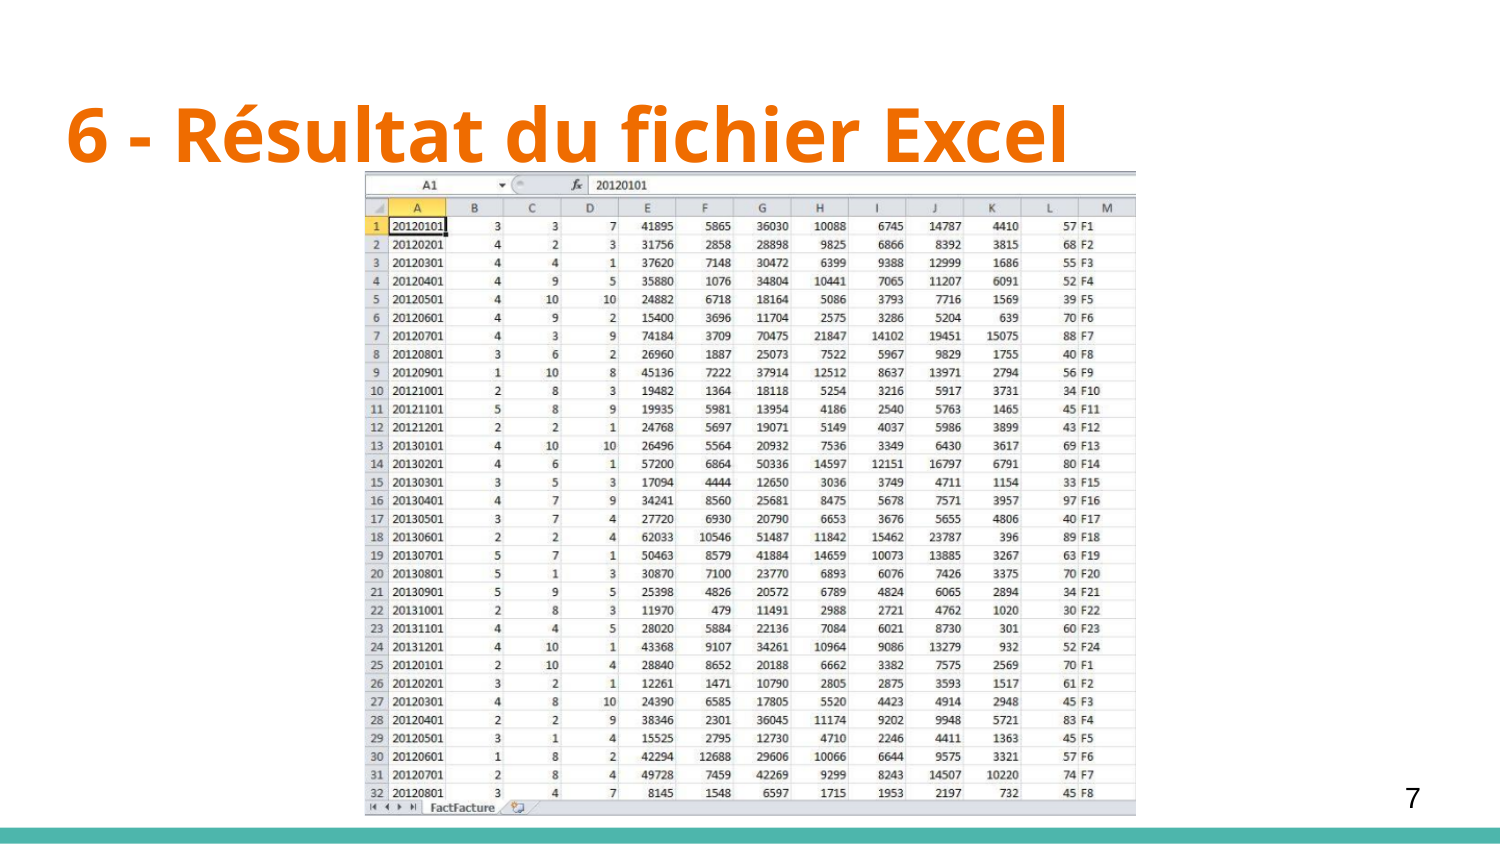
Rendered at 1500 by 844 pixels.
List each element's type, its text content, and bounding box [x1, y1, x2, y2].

picture [363, 171, 1137, 817]
slide_number 7 [1389, 764, 1480, 830]
title 6 - Résultat du fichier Excel [51, 72, 1449, 189]
